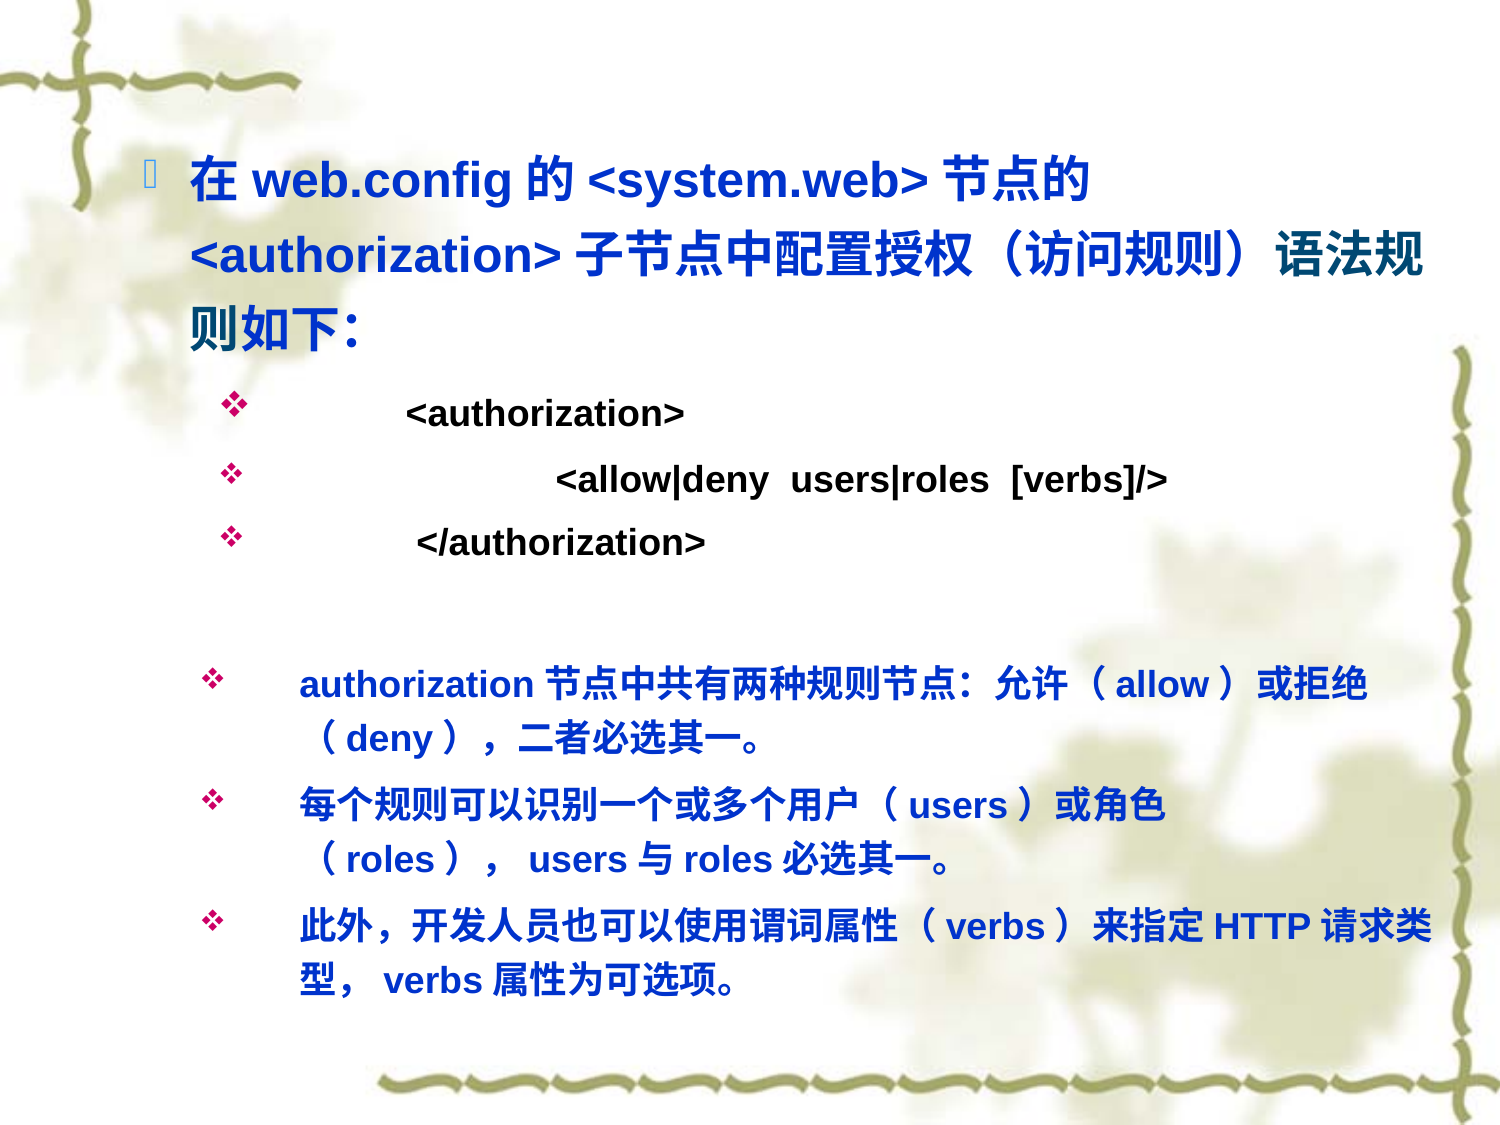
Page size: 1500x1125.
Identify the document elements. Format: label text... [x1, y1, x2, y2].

list 在web.config的<system.web>节点的<authorization>子节点中配置授权（访问规则）语法规则如下： <authorization> <allow|deny users|roles [verbs]/> </authorization> authorization节点中共有两种规则节点：允许（allow）或拒绝（deny），二者必选其一。 每个规则可以识别一个或多个用户（users）或角色（roles），users与roles必选其一。 此外，开发人员也可以使用谓词属性（verbs）来指定HTTP请求类型，verbs属性为可选项。 [52, 125, 1455, 1036]
picture [0, 0, 1500, 1125]
